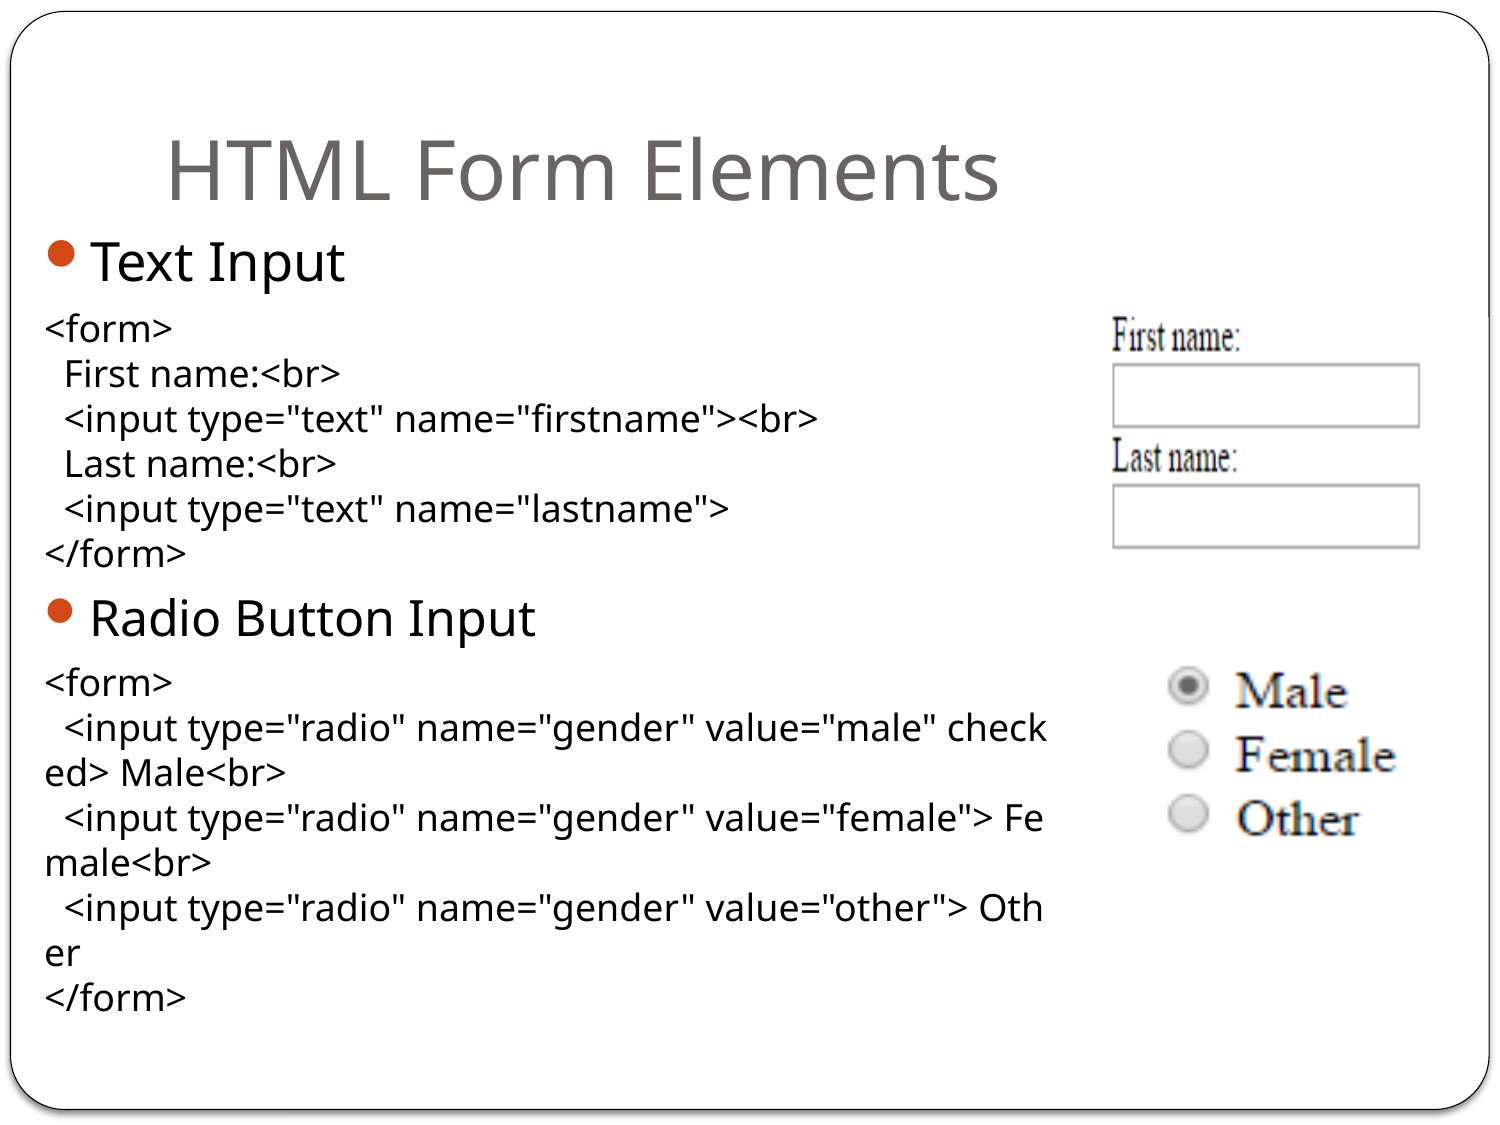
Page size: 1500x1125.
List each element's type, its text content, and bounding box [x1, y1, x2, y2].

picture [1104, 290, 1448, 587]
picture [1148, 644, 1424, 894]
title HTML Form Elements [150, 45, 1425, 233]
list Text Input <form> First name:<br> <input type="text" name="firstname"><br> Last name:<br> <input type="text" name="lastname"> </form> Radio Button Input <form> <input type="radio" name="gender" value="male" checked> Male<br> <input type="radio" name="gender" value="female"> Female<br> <input type="radio" name="gender" value="other"> Other </form> [29, 219, 1069, 1083]
